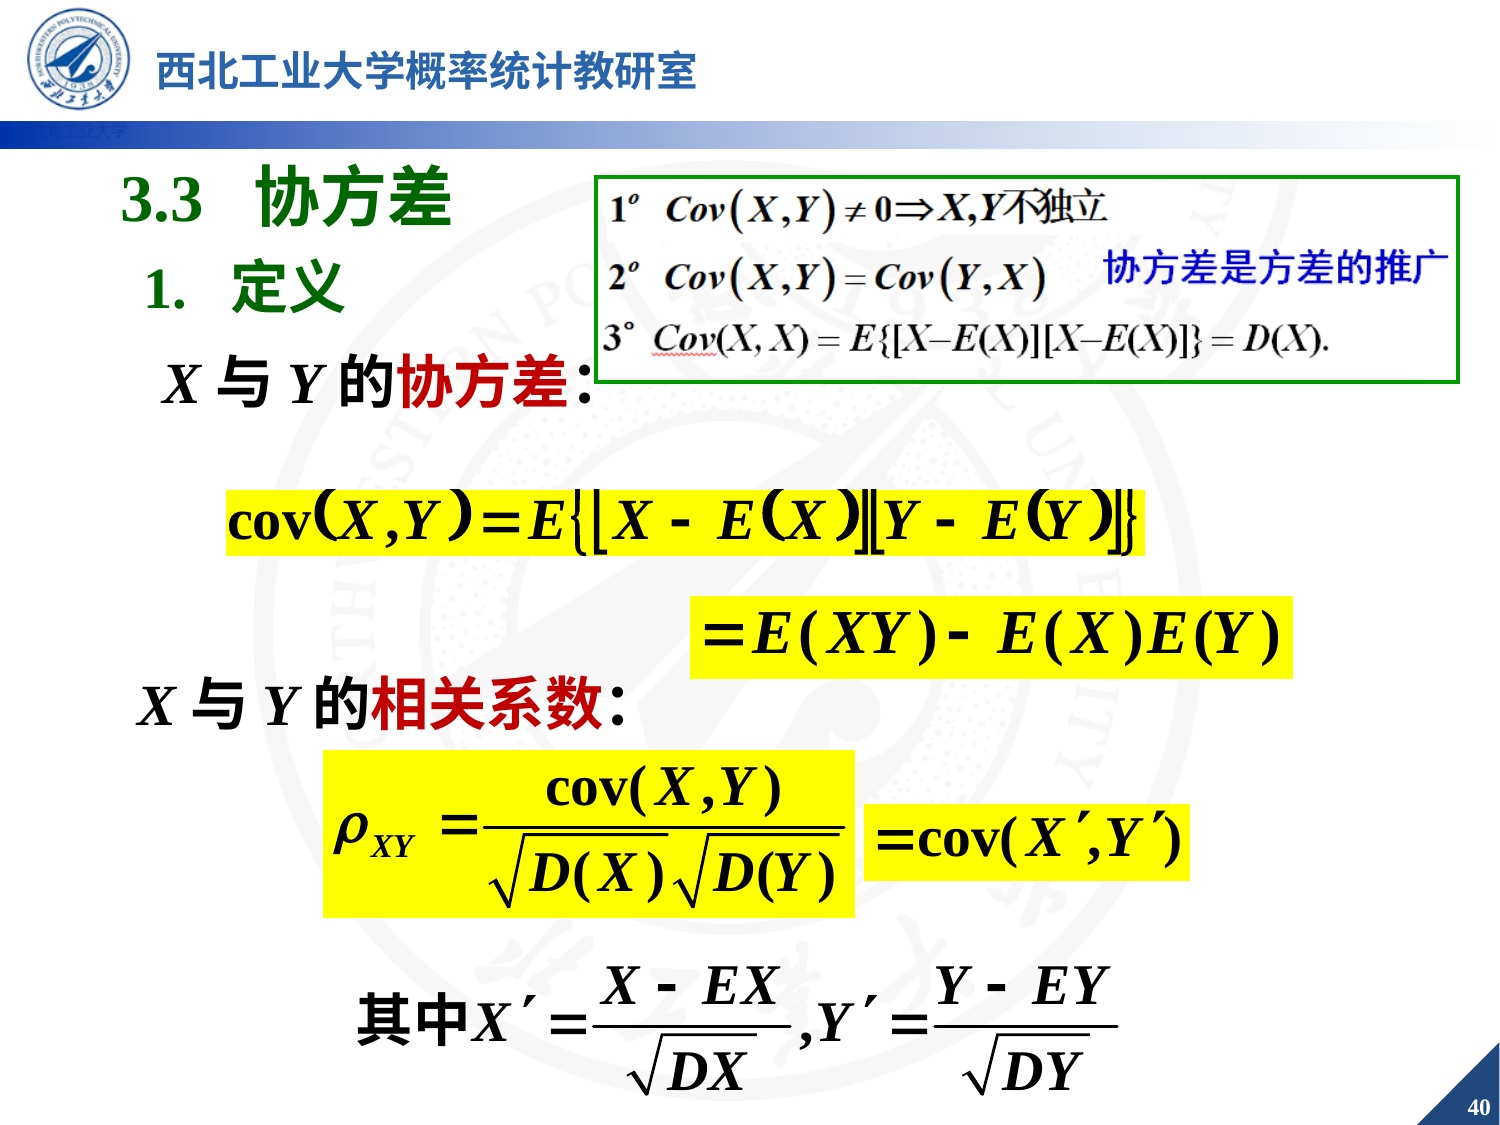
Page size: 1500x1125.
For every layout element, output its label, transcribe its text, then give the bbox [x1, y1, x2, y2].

text_box 40 [1416, 1067, 1500, 1125]
picture [597, 178, 1457, 381]
text_box 3.3 协方差 [105, 146, 1027, 242]
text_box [863, 803, 1191, 882]
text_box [689, 595, 1294, 680]
text_box 1. 定义 [128, 243, 592, 328]
picture [3, 1, 152, 121]
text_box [323, 750, 856, 919]
text_box X与Y的协方差： [147, 337, 652, 423]
text_box X与Y的相关系数： [122, 659, 677, 744]
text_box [348, 945, 1130, 1109]
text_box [225, 489, 1145, 557]
